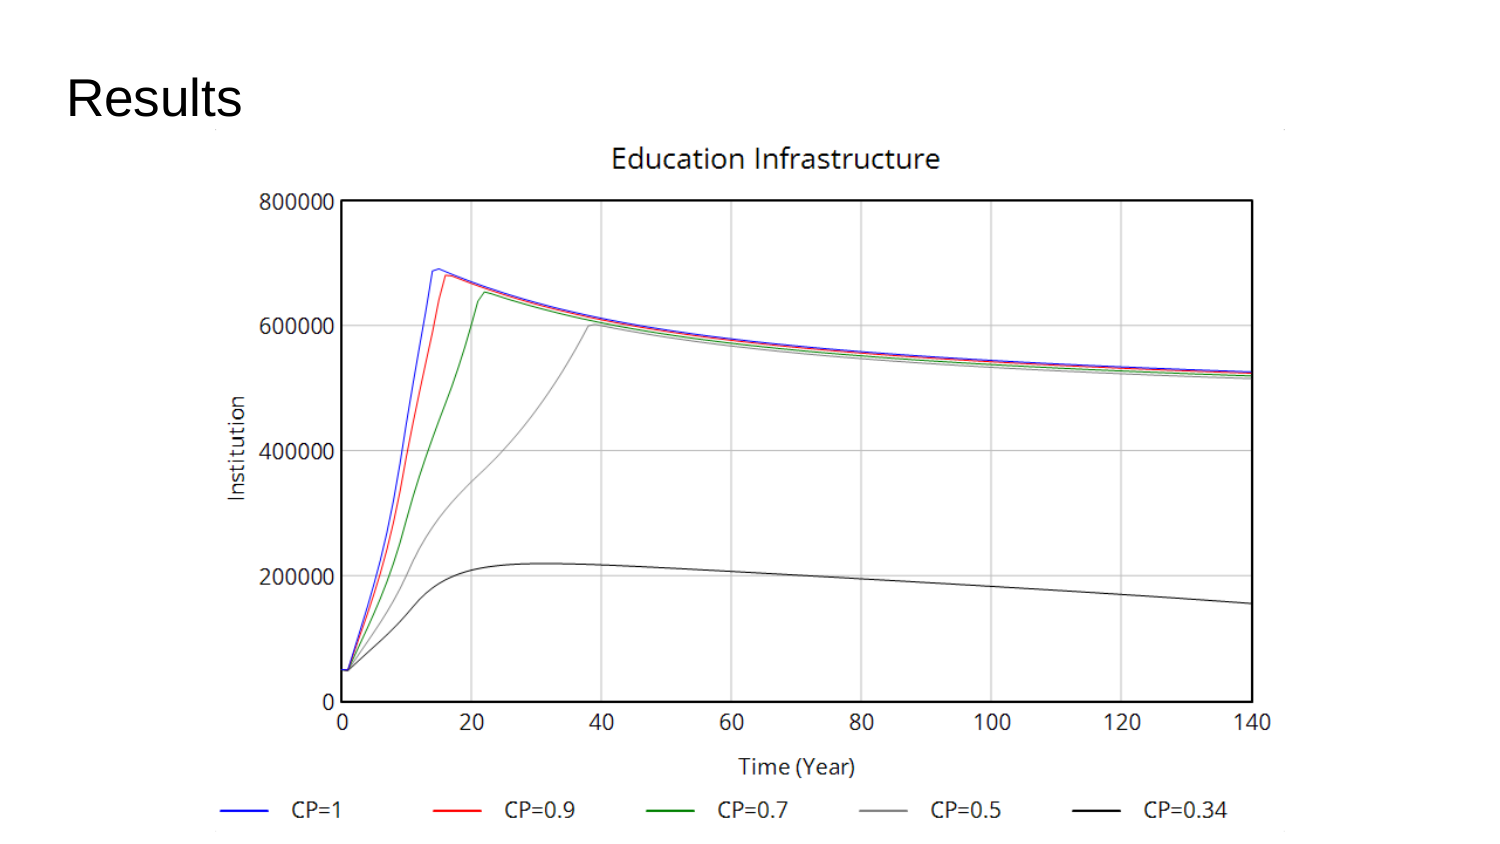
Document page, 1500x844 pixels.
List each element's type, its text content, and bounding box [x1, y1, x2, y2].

picture [215, 129, 1285, 832]
title Results [51, 48, 1449, 142]
